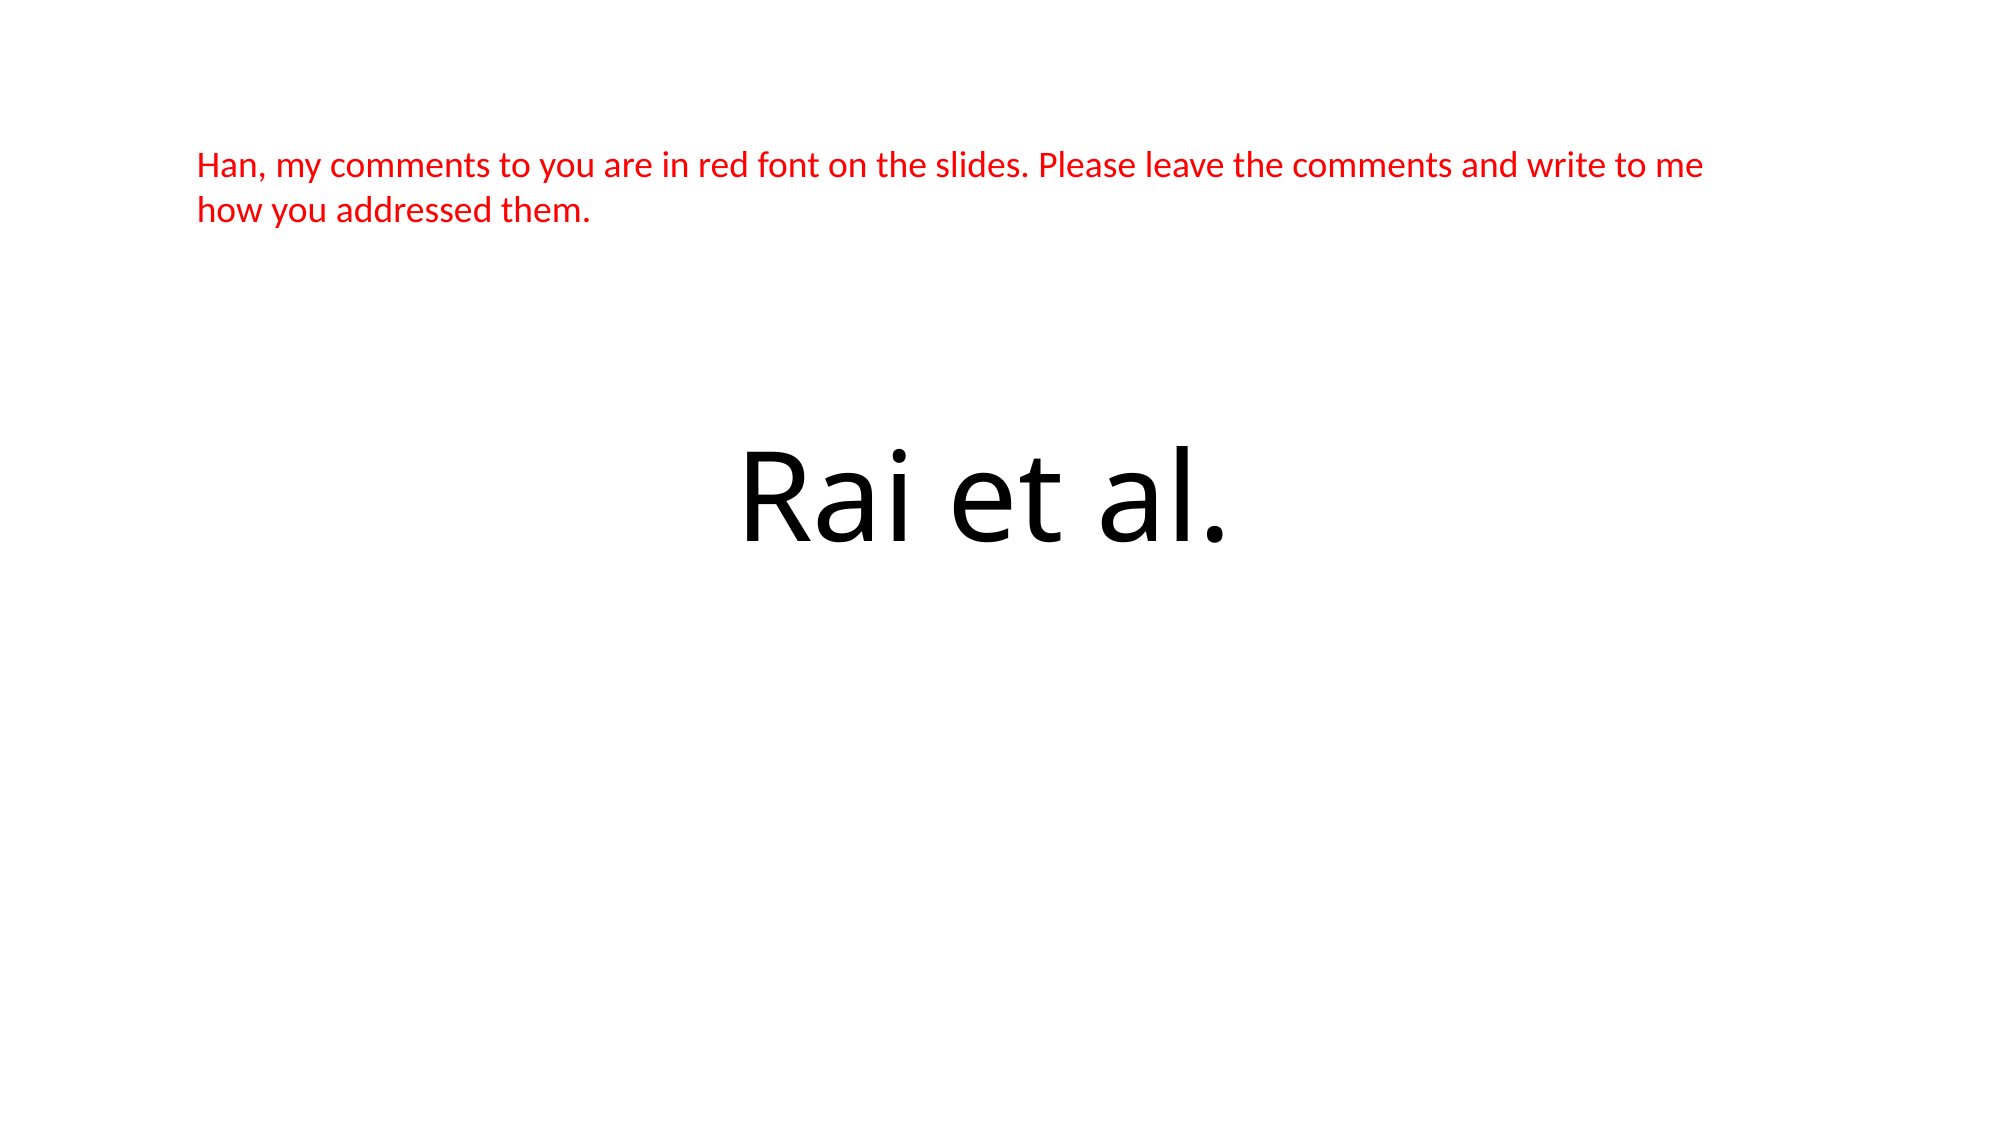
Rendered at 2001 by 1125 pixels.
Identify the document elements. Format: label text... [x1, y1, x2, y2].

title Rai et al. [249, 237, 1750, 576]
text_box Han, my comments to you are in red font on the slides. Please leave the comments and write to me how you addressed them. [182, 132, 1790, 237]
